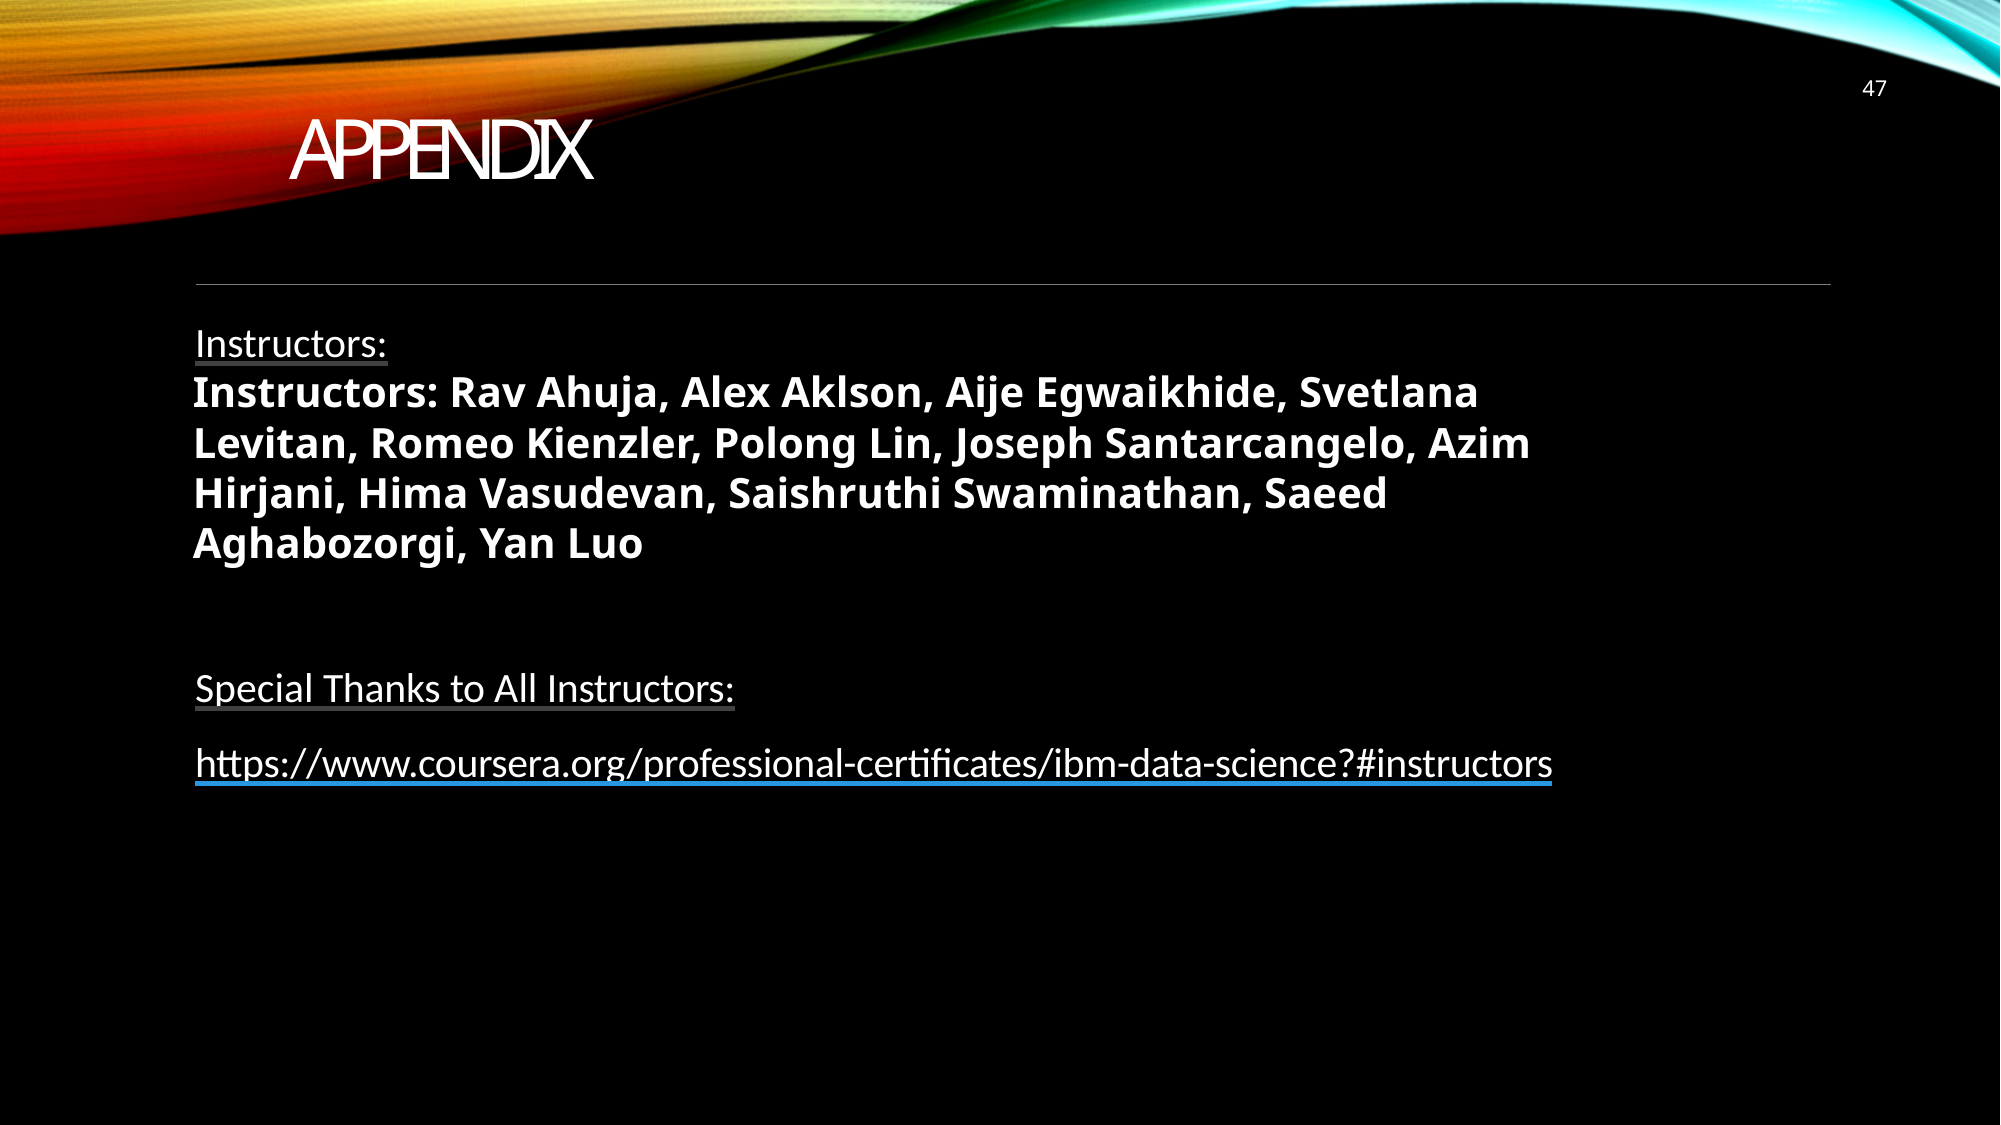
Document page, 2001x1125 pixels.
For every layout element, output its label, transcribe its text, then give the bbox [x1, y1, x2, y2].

picture [0, 0, 1437, 237]
slide_number 47 [1437, 0, 1888, 419]
title APPENDIX [192, 50, 596, 241]
text_box Instructors: Instructors: Rav Ahuja, Alex Aklson, Aije Egwaikhide, Svetlana Levitan, Romeo Kienzler, Polong Lin, Joseph Santarcangelo, Azim Hirjani, Hima Vasudevan, Saishruthi Swaminathan, Saeed Aghabozorgi, Yan Luo Special Thanks to All Instructors: https://www.coursera.org/professional-certificates/ibm-data-science?#instructors [192, 245, 1571, 787]
picture [1888, 0, 2000, 237]
